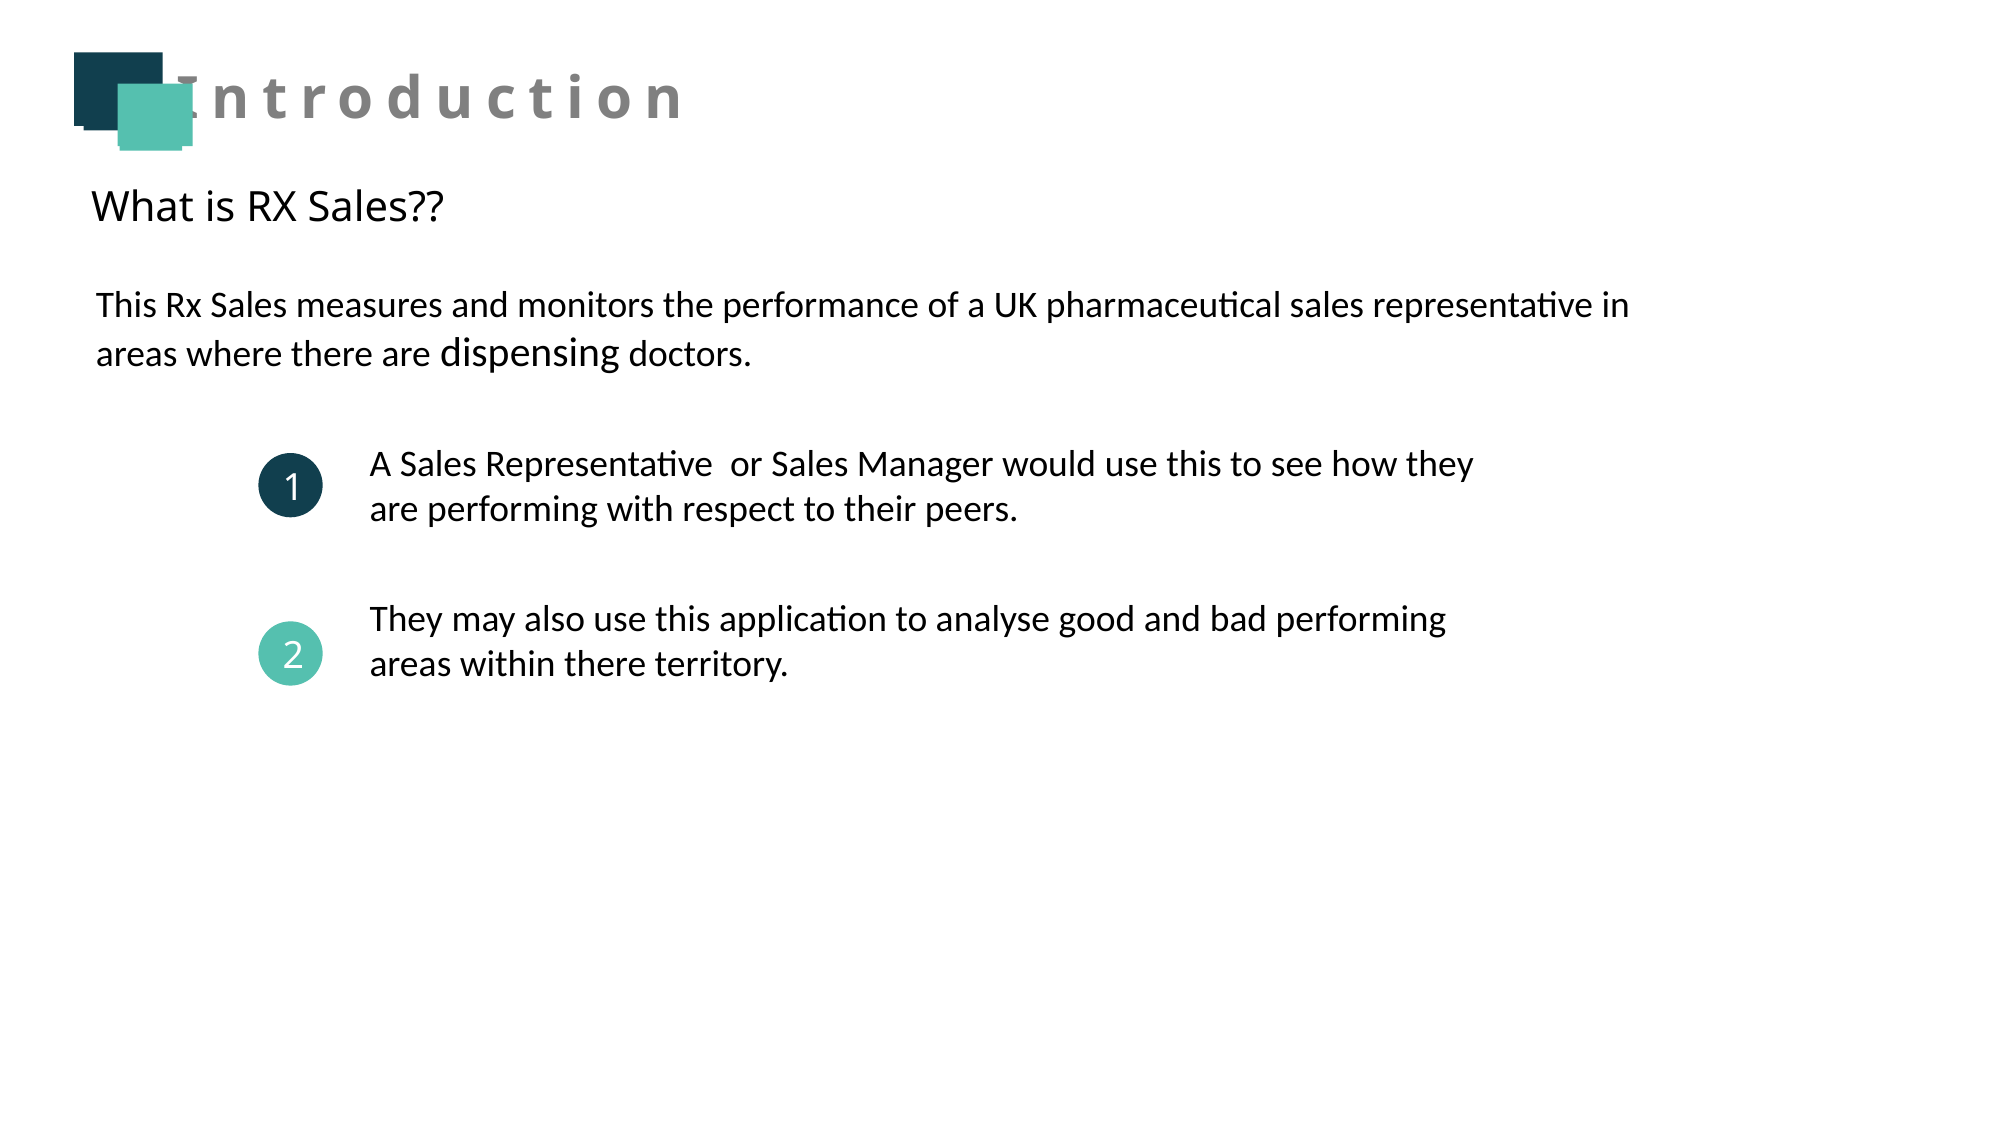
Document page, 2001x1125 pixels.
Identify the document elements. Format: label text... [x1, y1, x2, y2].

text_box They may also use this application to analyse good and bad performing areas within there territory. [354, 586, 1463, 692]
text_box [83, 147, 183, 151]
text_box 2 [257, 620, 324, 687]
text_box 1 [257, 451, 324, 519]
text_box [74, 52, 708, 147]
text_box What is RX Sales?? [76, 172, 630, 237]
text_box A Sales Representative or Sales Manager would use this to see how they are performing with respect to their peers. [354, 432, 1533, 537]
text_box This Rx Sales measures and monitors the performance of a UK pharmaceutical sales representative in areas where there are dispensing doctors. [81, 272, 1666, 383]
